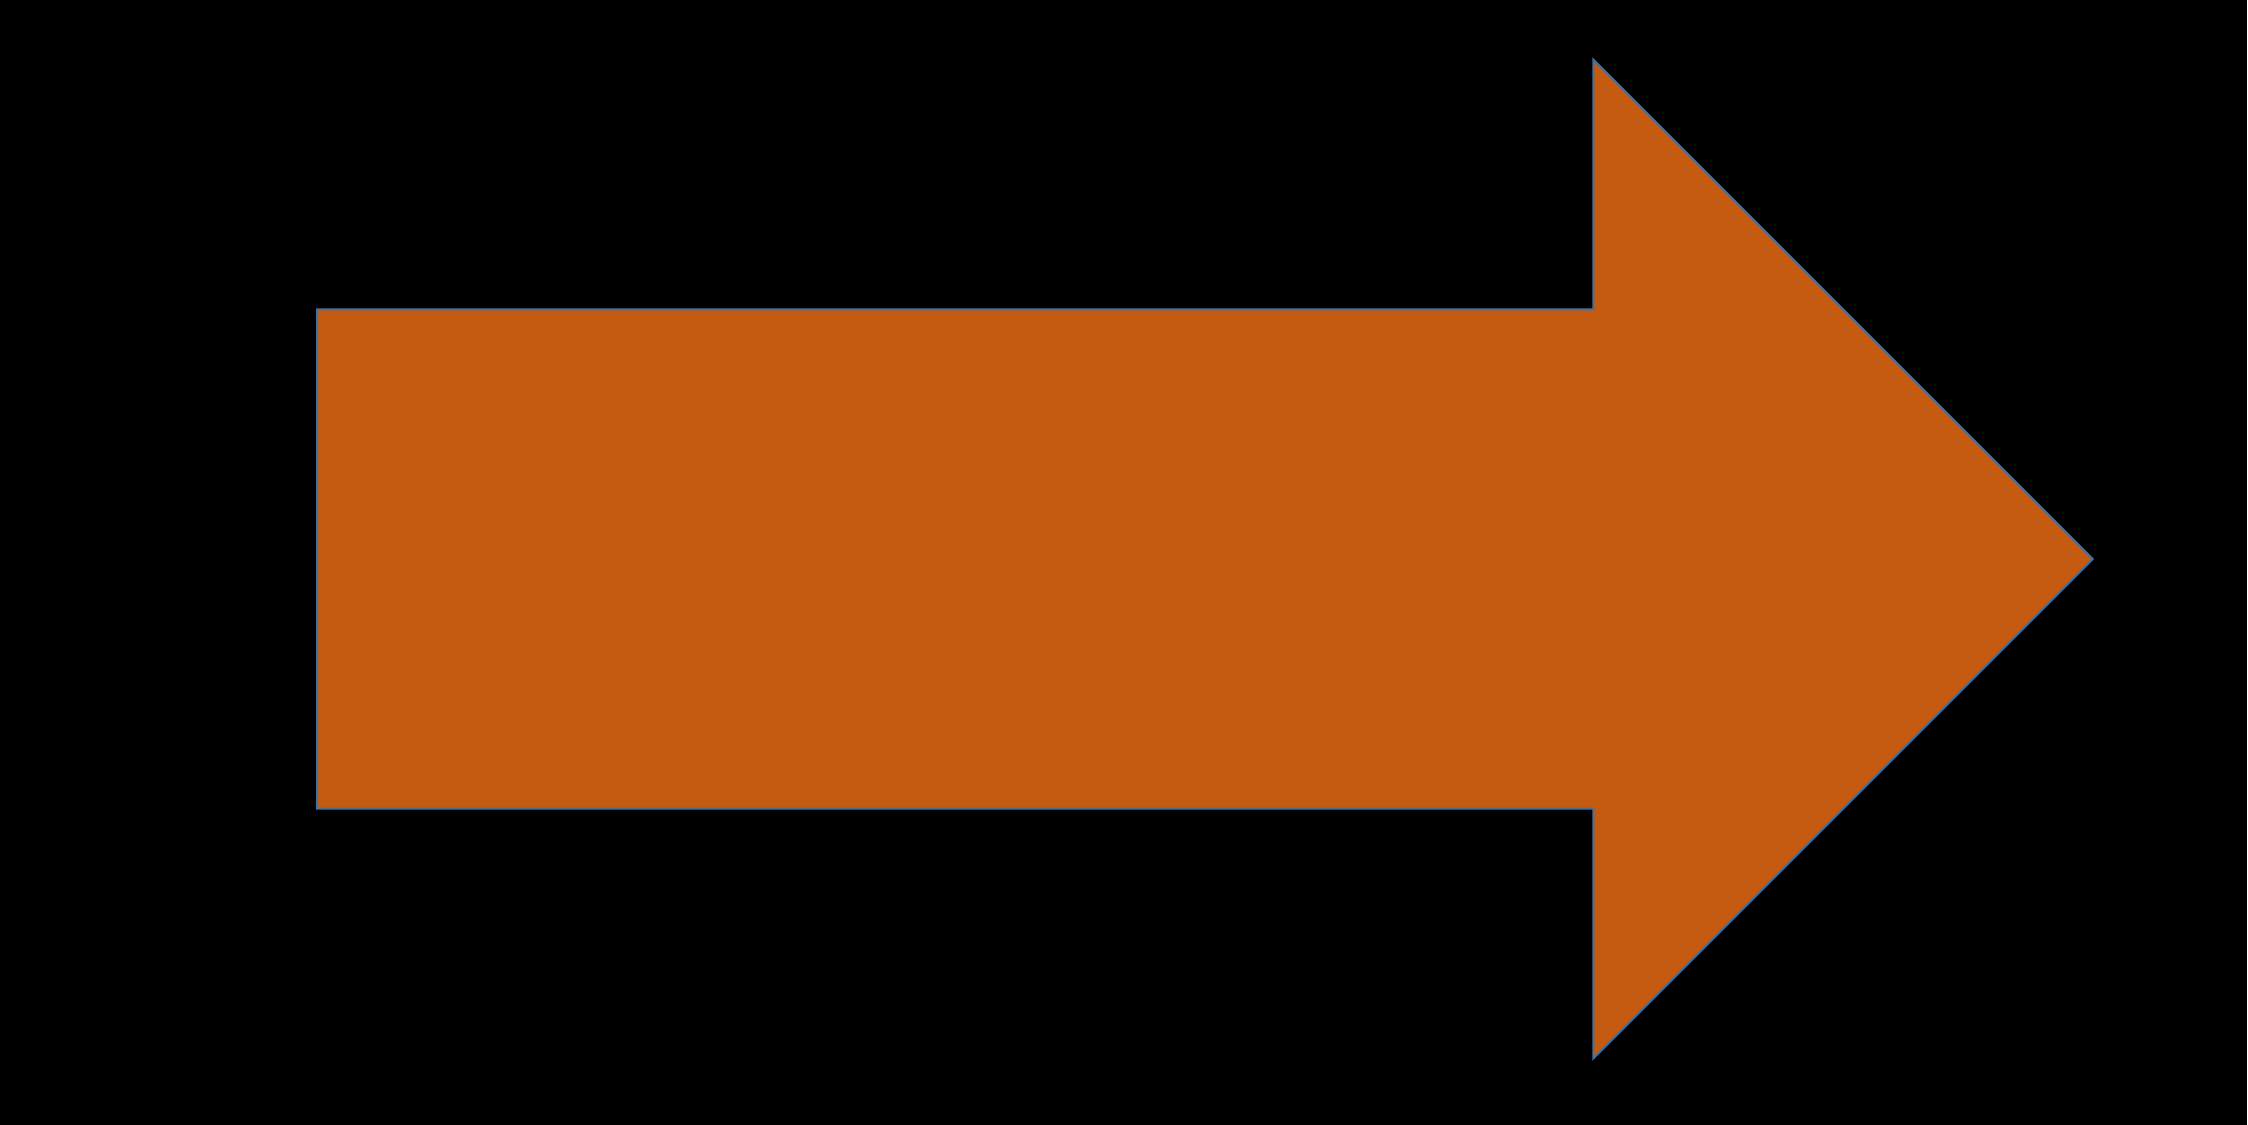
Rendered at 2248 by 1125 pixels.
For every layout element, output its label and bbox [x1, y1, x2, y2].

text_box [316, 57, 2095, 1061]
